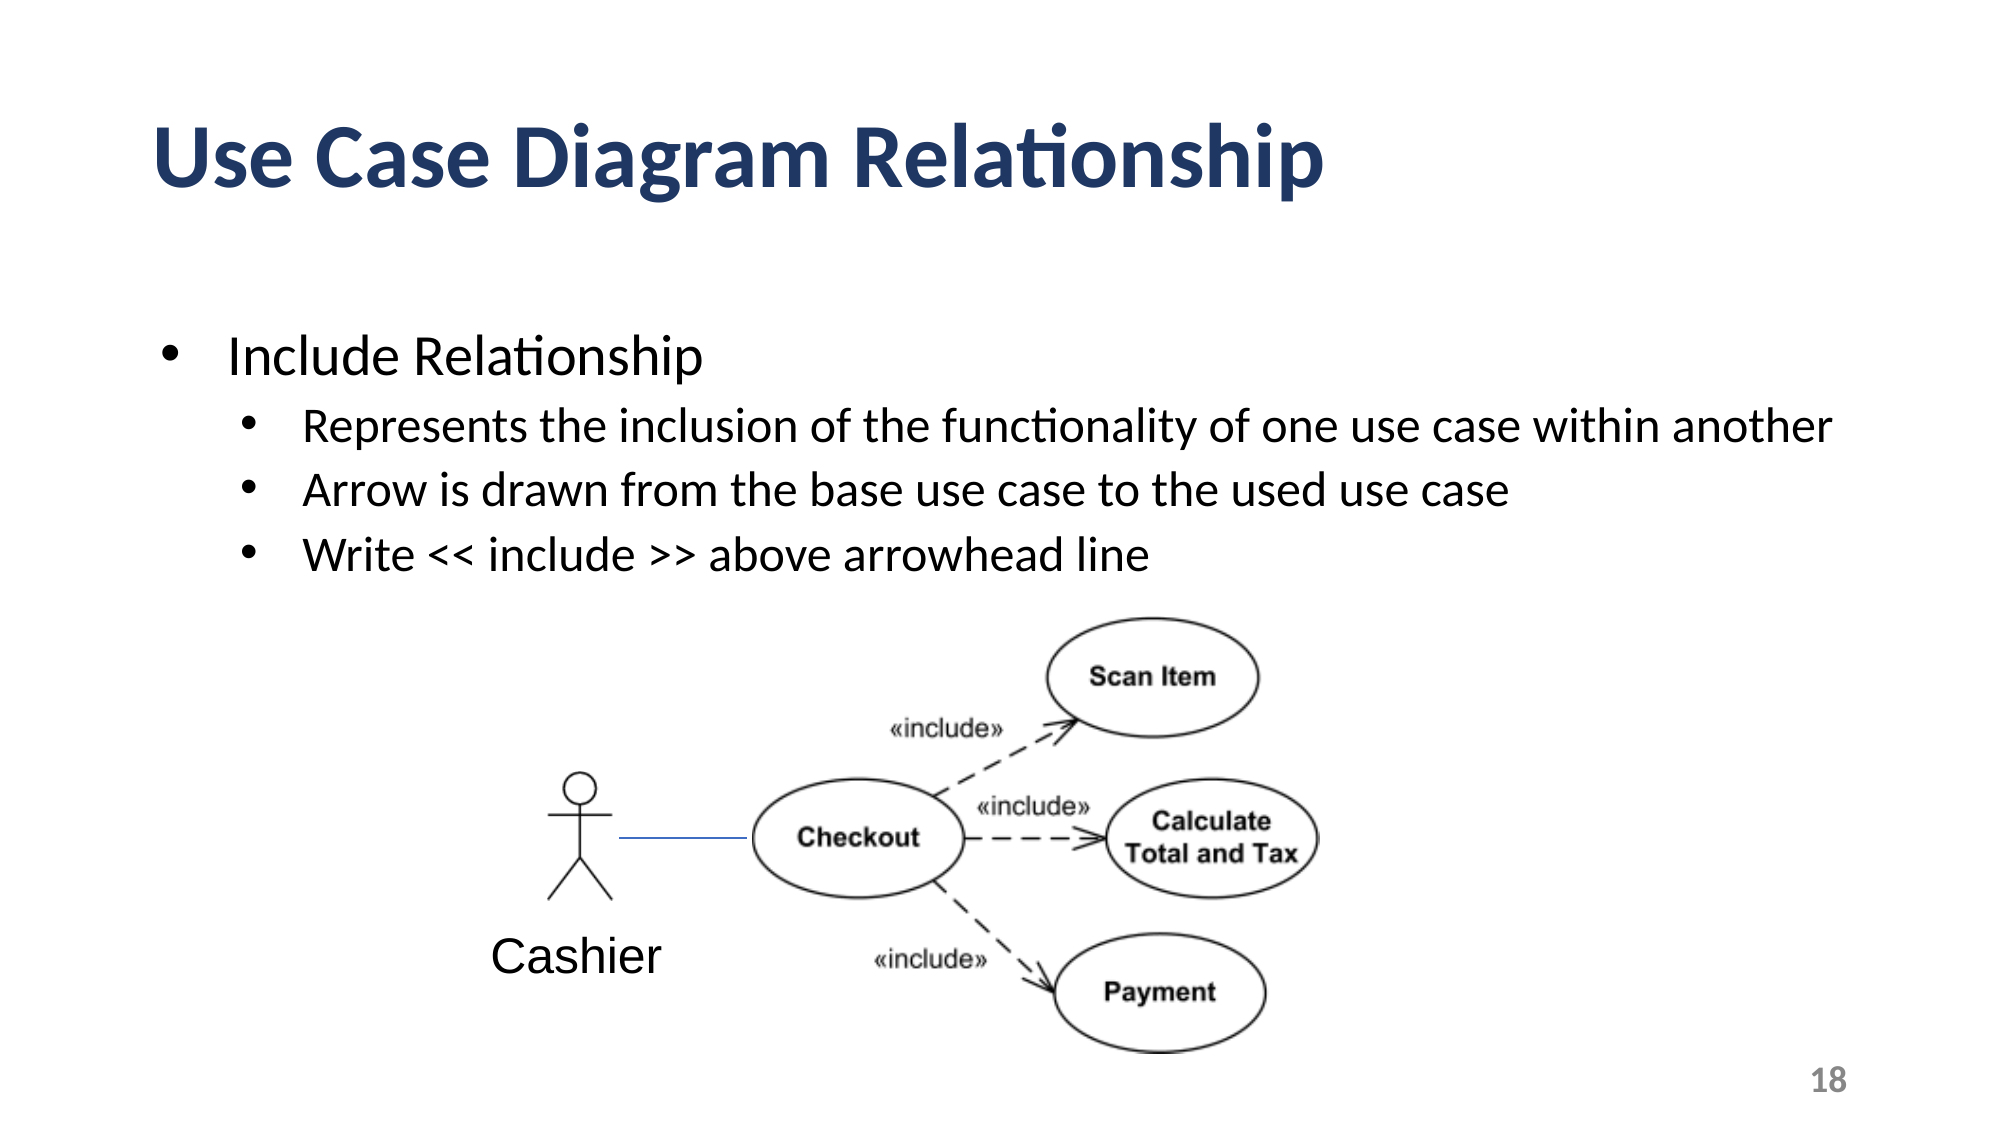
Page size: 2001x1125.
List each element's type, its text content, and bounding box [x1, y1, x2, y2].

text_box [547, 616, 1320, 1054]
title Use Case Diagram Relationship [150, 94, 1649, 285]
text_box Cashier [488, 921, 542, 984]
slide_number ‹#› [1807, 1055, 1856, 1125]
text_box Include Relationship Represents the inclusion of the functionality of one use case within another Arrow is drawn from the base use case to the used use case Write << include >> above arrowhead line [158, 309, 1840, 581]
